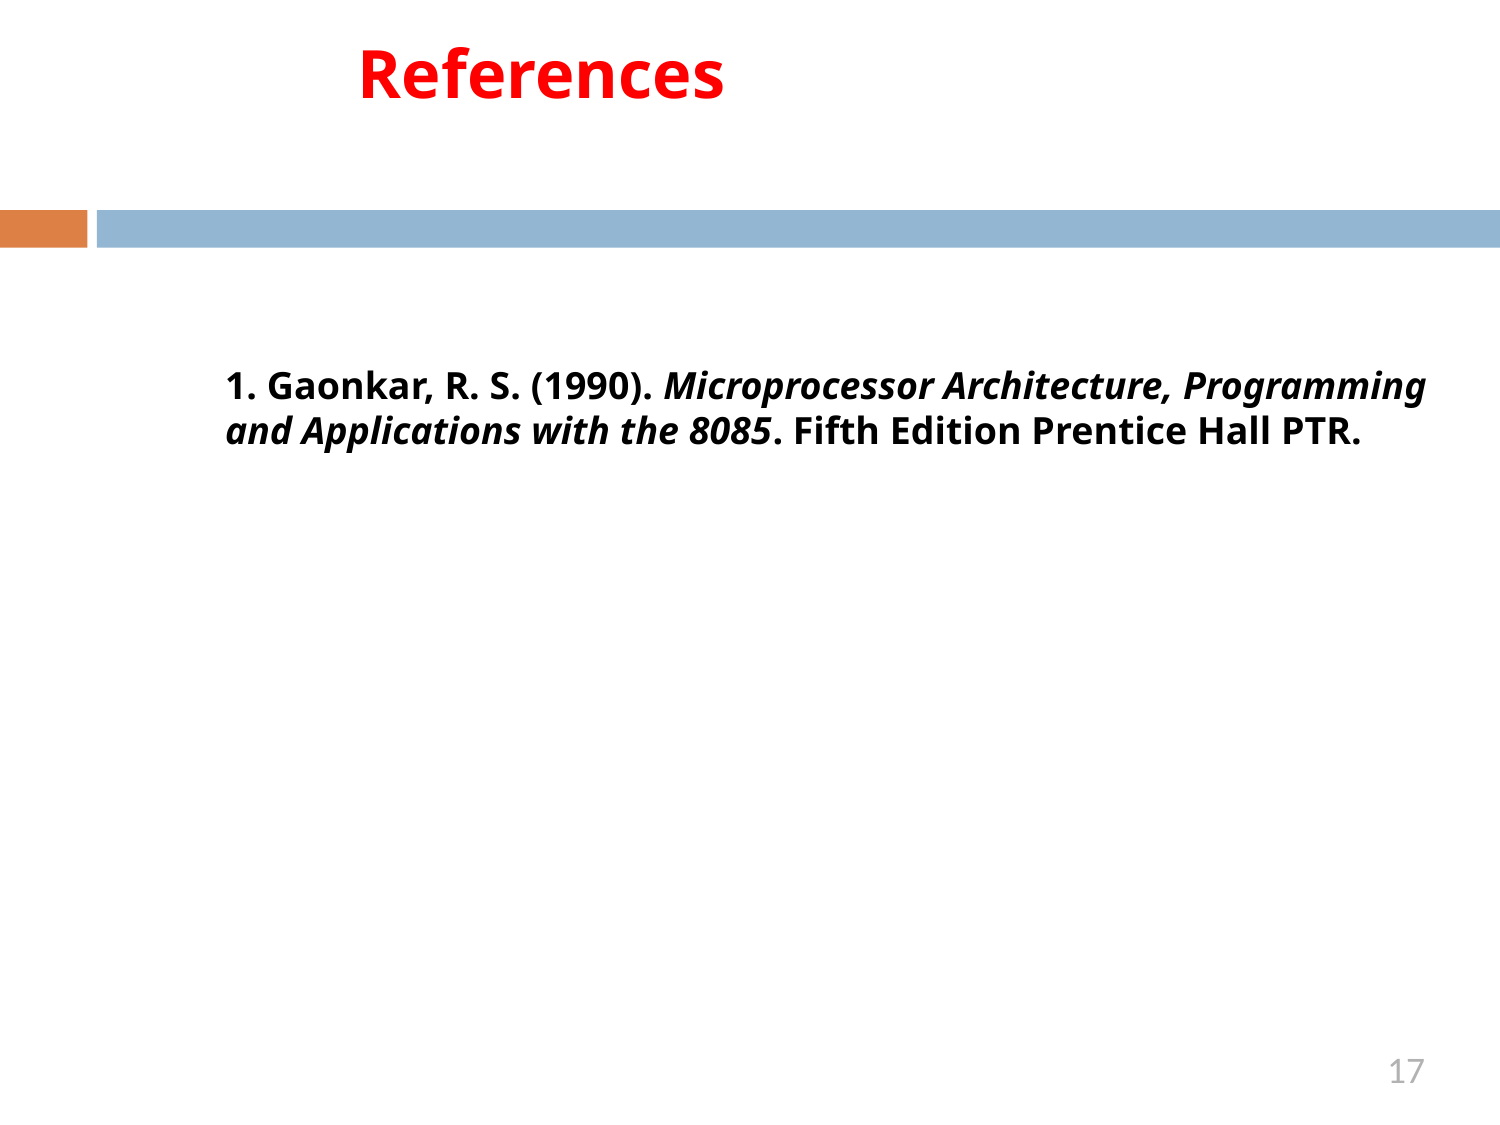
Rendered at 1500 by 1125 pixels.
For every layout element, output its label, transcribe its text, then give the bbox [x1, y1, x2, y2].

title References [357, 31, 1142, 116]
slide_number 17 [1080, 1046, 1425, 1103]
list 1. Gaonkar, R. S. (1990). Microprocessor Architecture, Programming and Applications with the 8085. Fifth Edition Prentice Hall PTR. [225, 362, 1434, 524]
